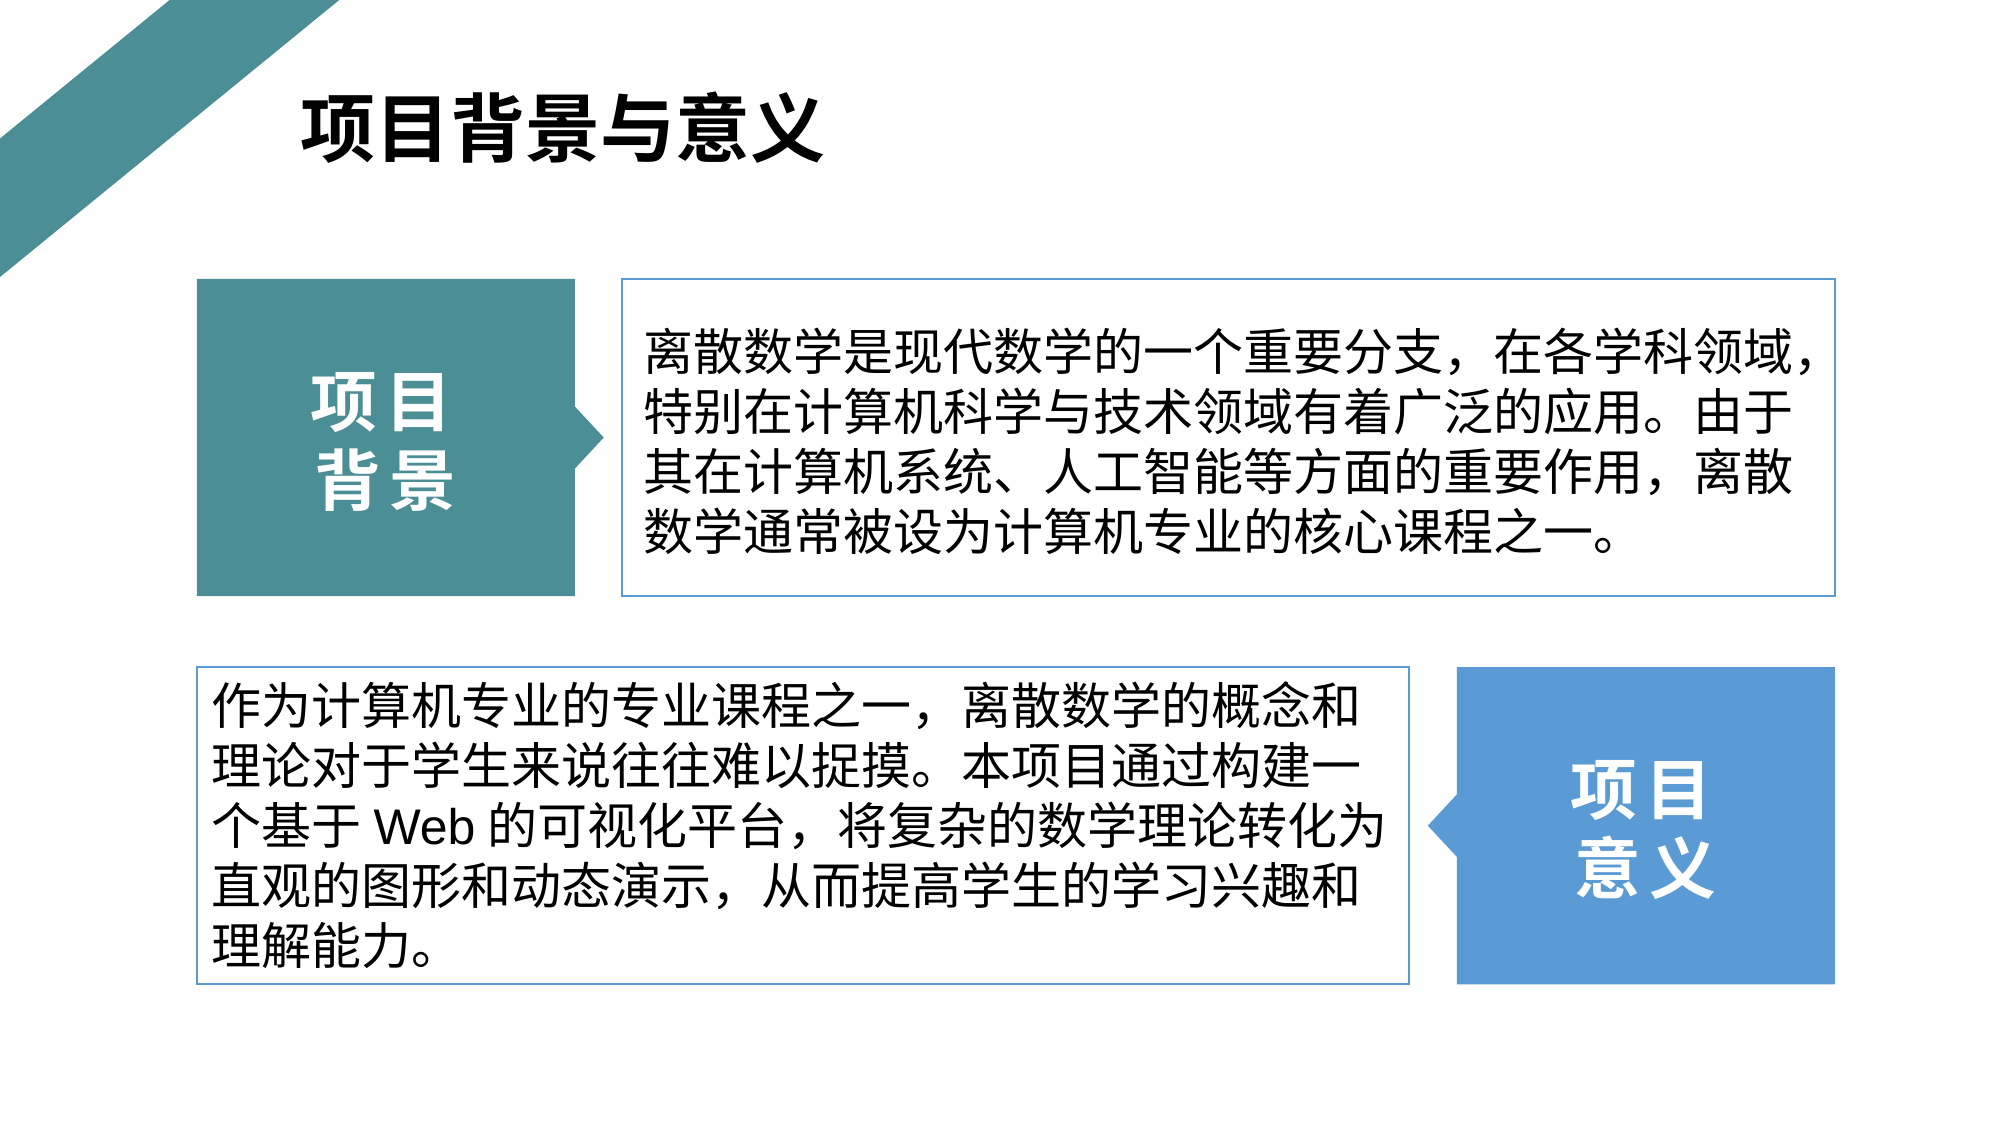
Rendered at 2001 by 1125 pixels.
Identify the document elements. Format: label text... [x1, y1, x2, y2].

text_box 项目意义 [1550, 747, 1742, 908]
text_box [1426, 666, 1836, 986]
text_box [195, 277, 606, 598]
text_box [196, 666, 1410, 1003]
text_box 项目背景 [290, 359, 482, 520]
text_box 项目背景与意义 [285, 73, 887, 188]
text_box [621, 278, 1844, 597]
